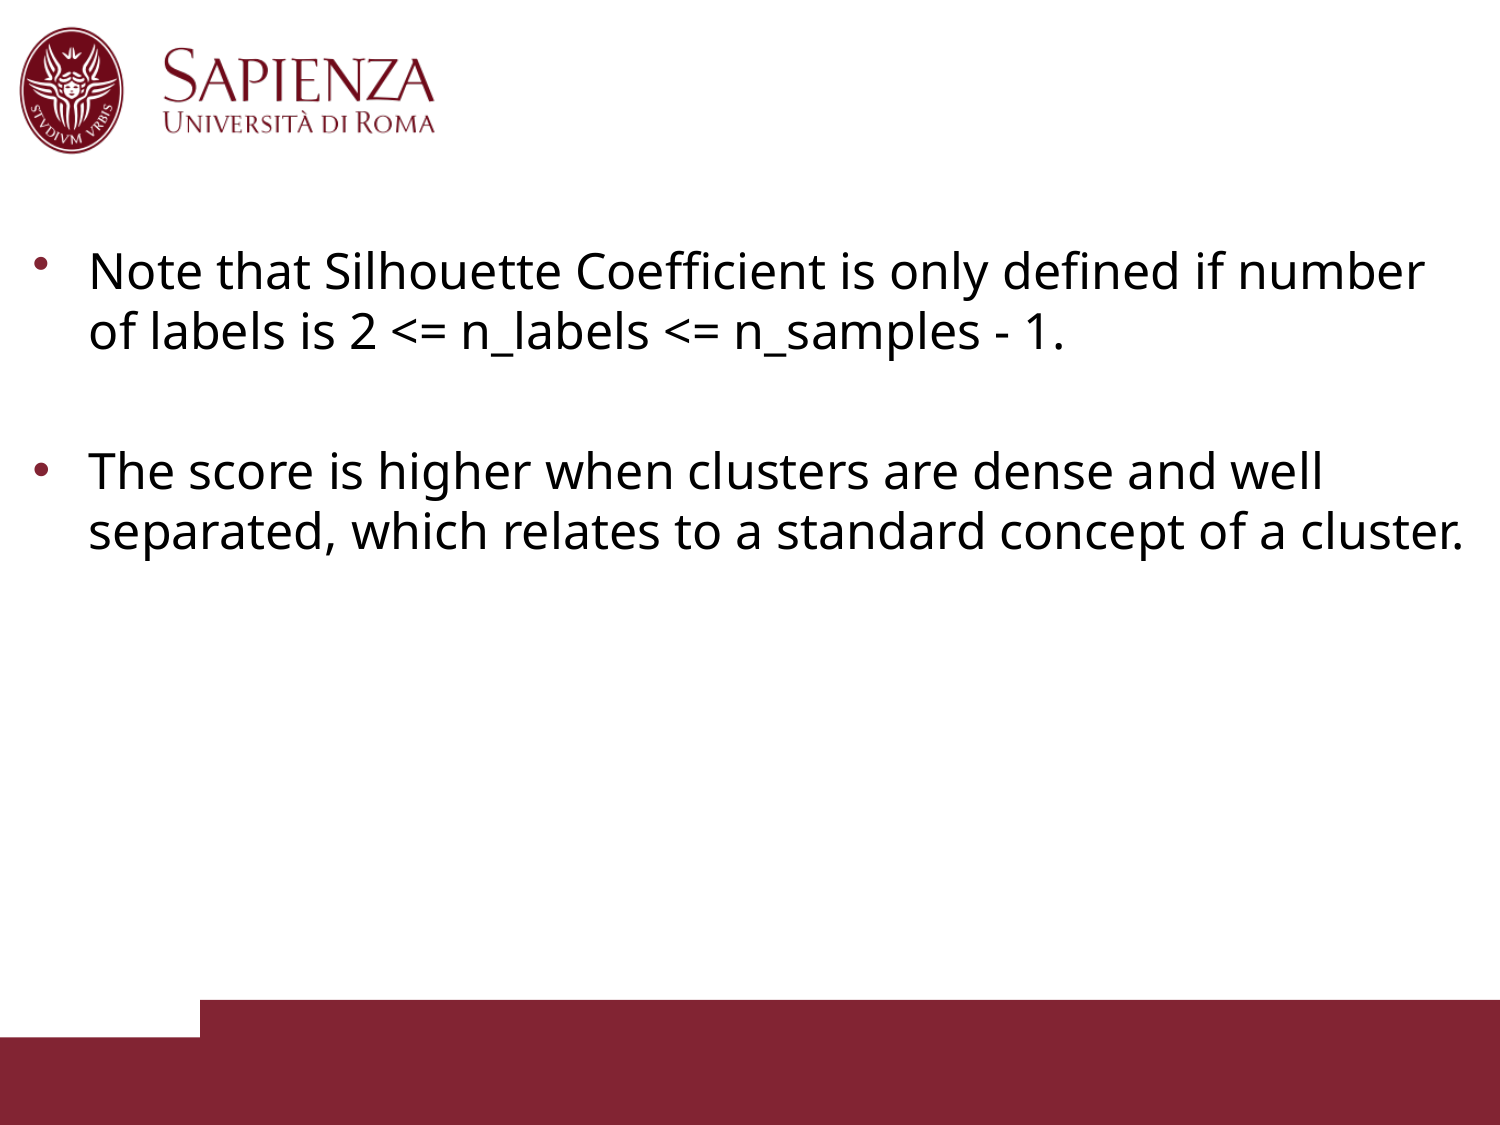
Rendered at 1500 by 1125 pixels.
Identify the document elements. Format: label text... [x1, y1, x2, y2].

list Note that Silhouette Coefficient is only defined if number of labels is 2 <= n_labels <= n_samples - 1. The score is higher when clusters are dense and well separated, which relates to a standard concept of a cluster. [17, 231, 1483, 963]
